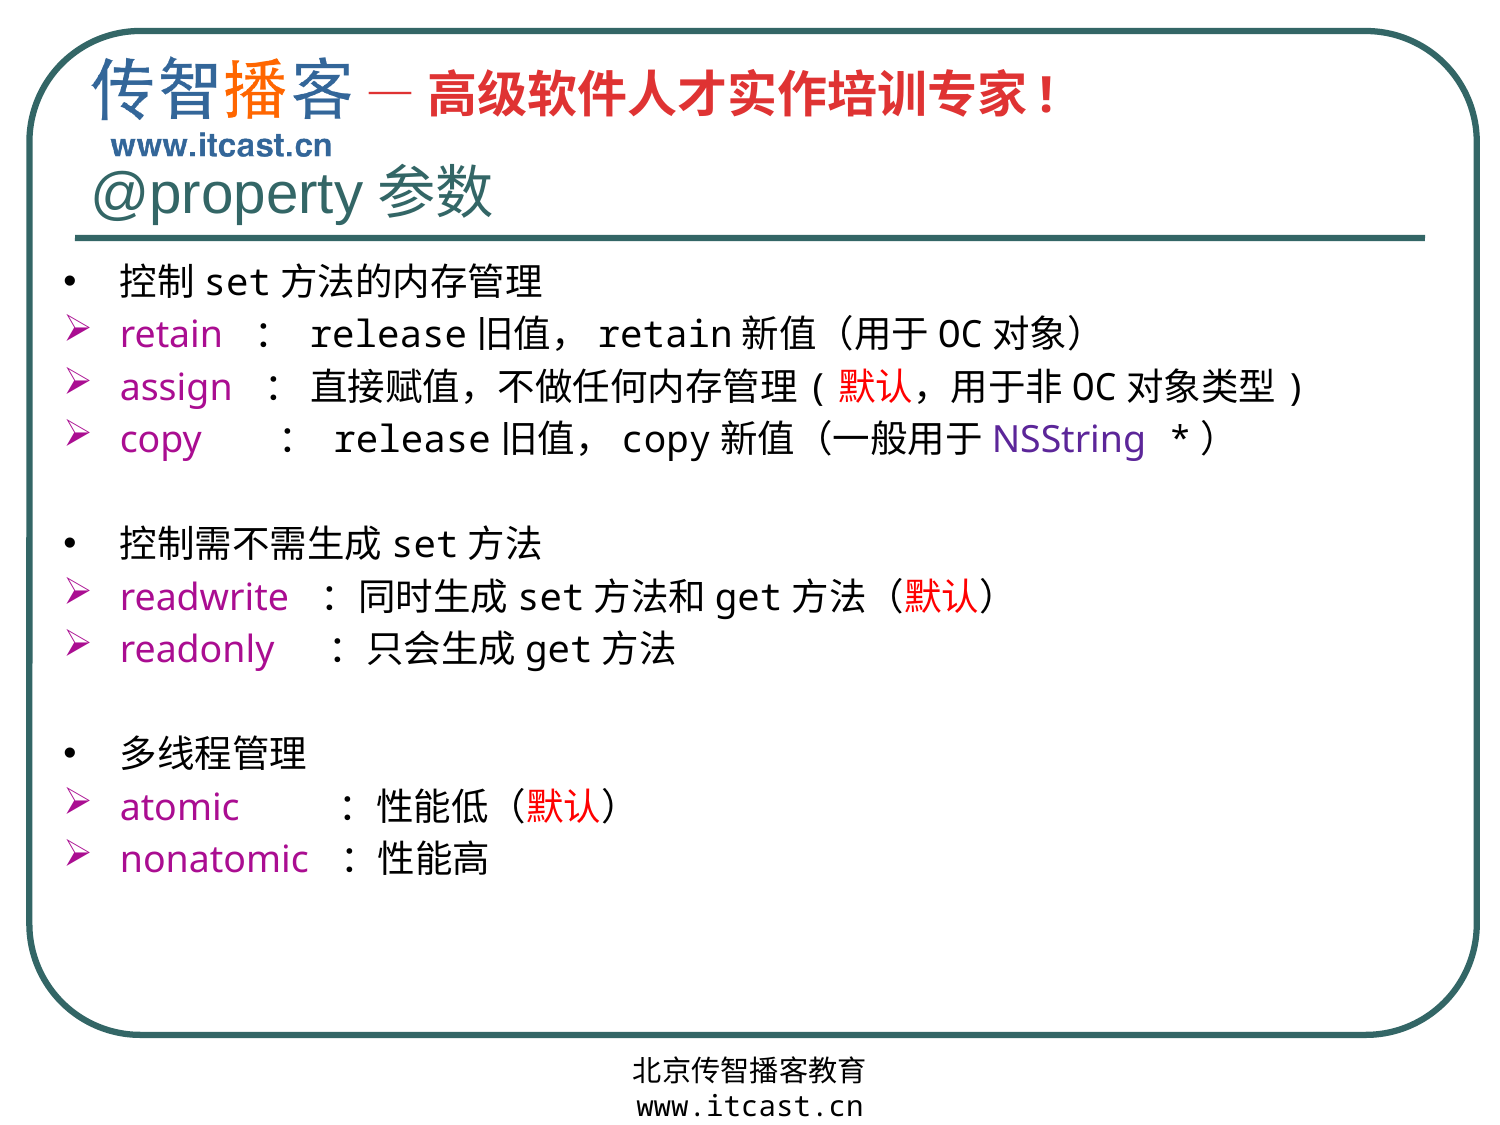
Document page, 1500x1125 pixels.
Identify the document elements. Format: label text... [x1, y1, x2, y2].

title @property参数 [75, 45, 1425, 233]
list 控制set方法的内存管理 retain ： release旧值，retain新值（用于OC对象） assign ： 直接赋值，不做任何内存管理(默认，用于非OC对象类型) copy ： release旧值，copy新值（一般用于NSString *） 控制需不需生成set方法 readwrite ：同时生成set方法和get方法（默认） readonly ：只会生成get方法 多线程管理 atomic ：性能低（默认） nonatomic ：性能高 [48, 250, 1456, 1008]
